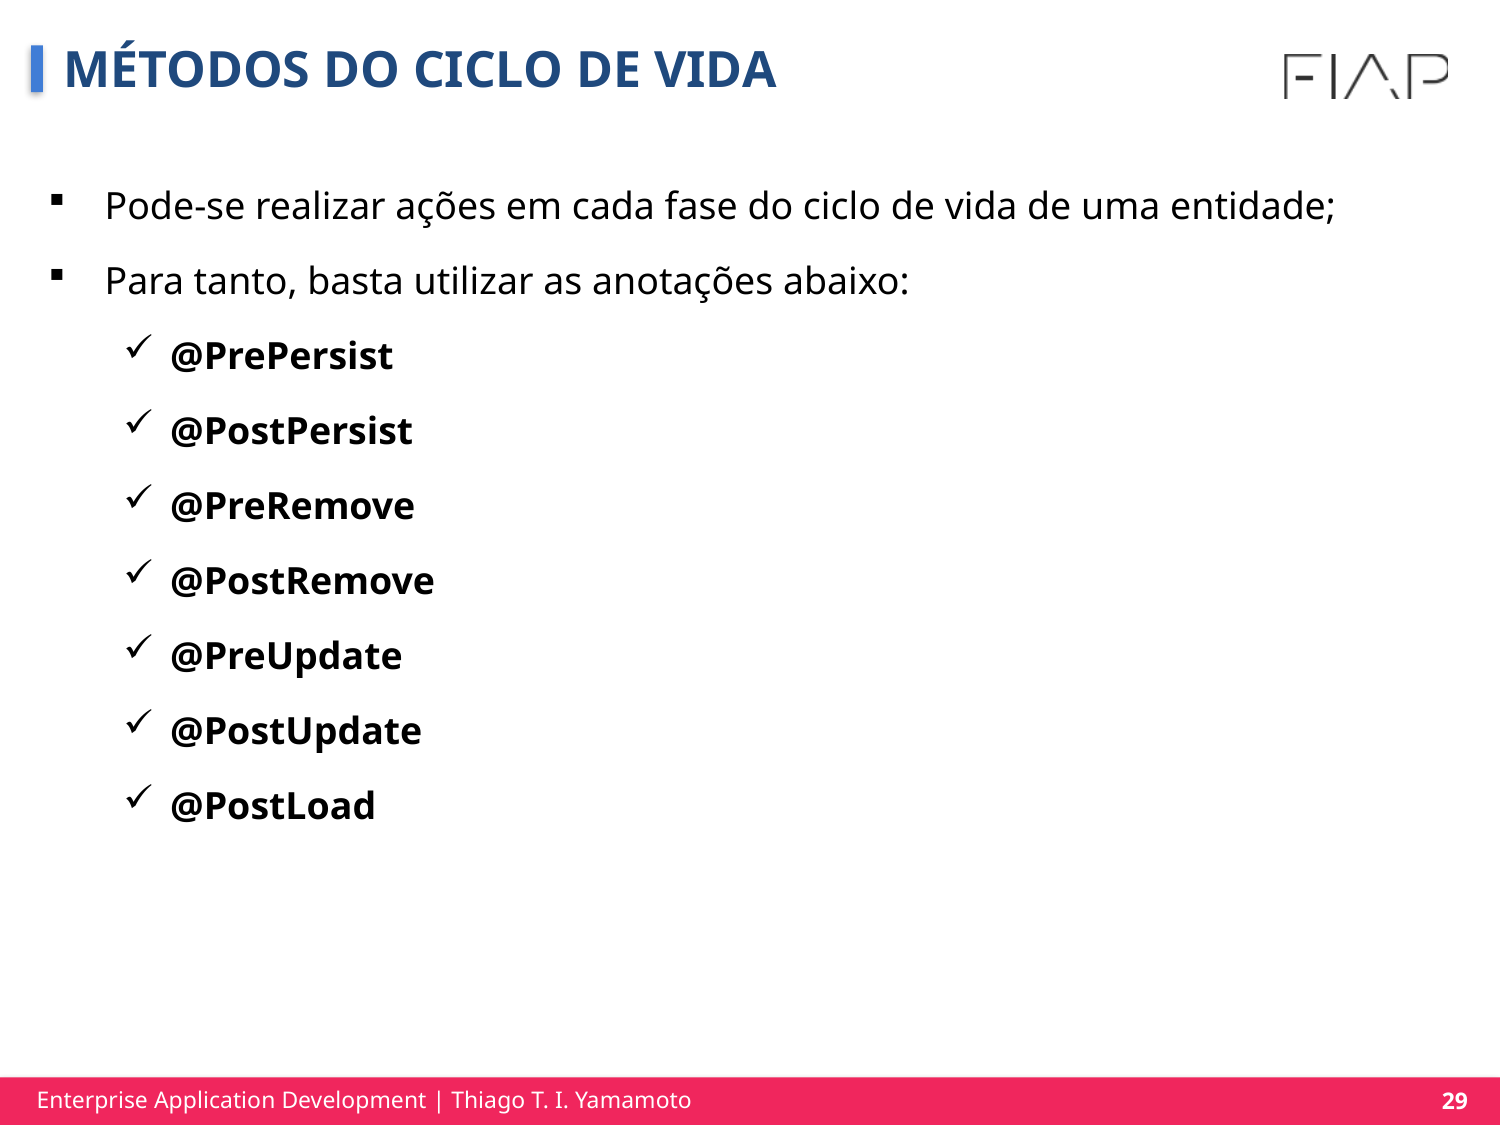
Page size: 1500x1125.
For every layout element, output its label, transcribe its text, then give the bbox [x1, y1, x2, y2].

list Pode-se realizar ações em cada fase do ciclo de vida de uma entidade; Para tanto, basta utilizar as anotações abaixo: @PrePersist @PostPersist @PreRemove @PostRemove @PreUpdate @PostUpdate @PostLoad [33, 151, 1484, 1125]
title MÉTODOS DO CICLO DE VIDA [48, 35, 1249, 101]
